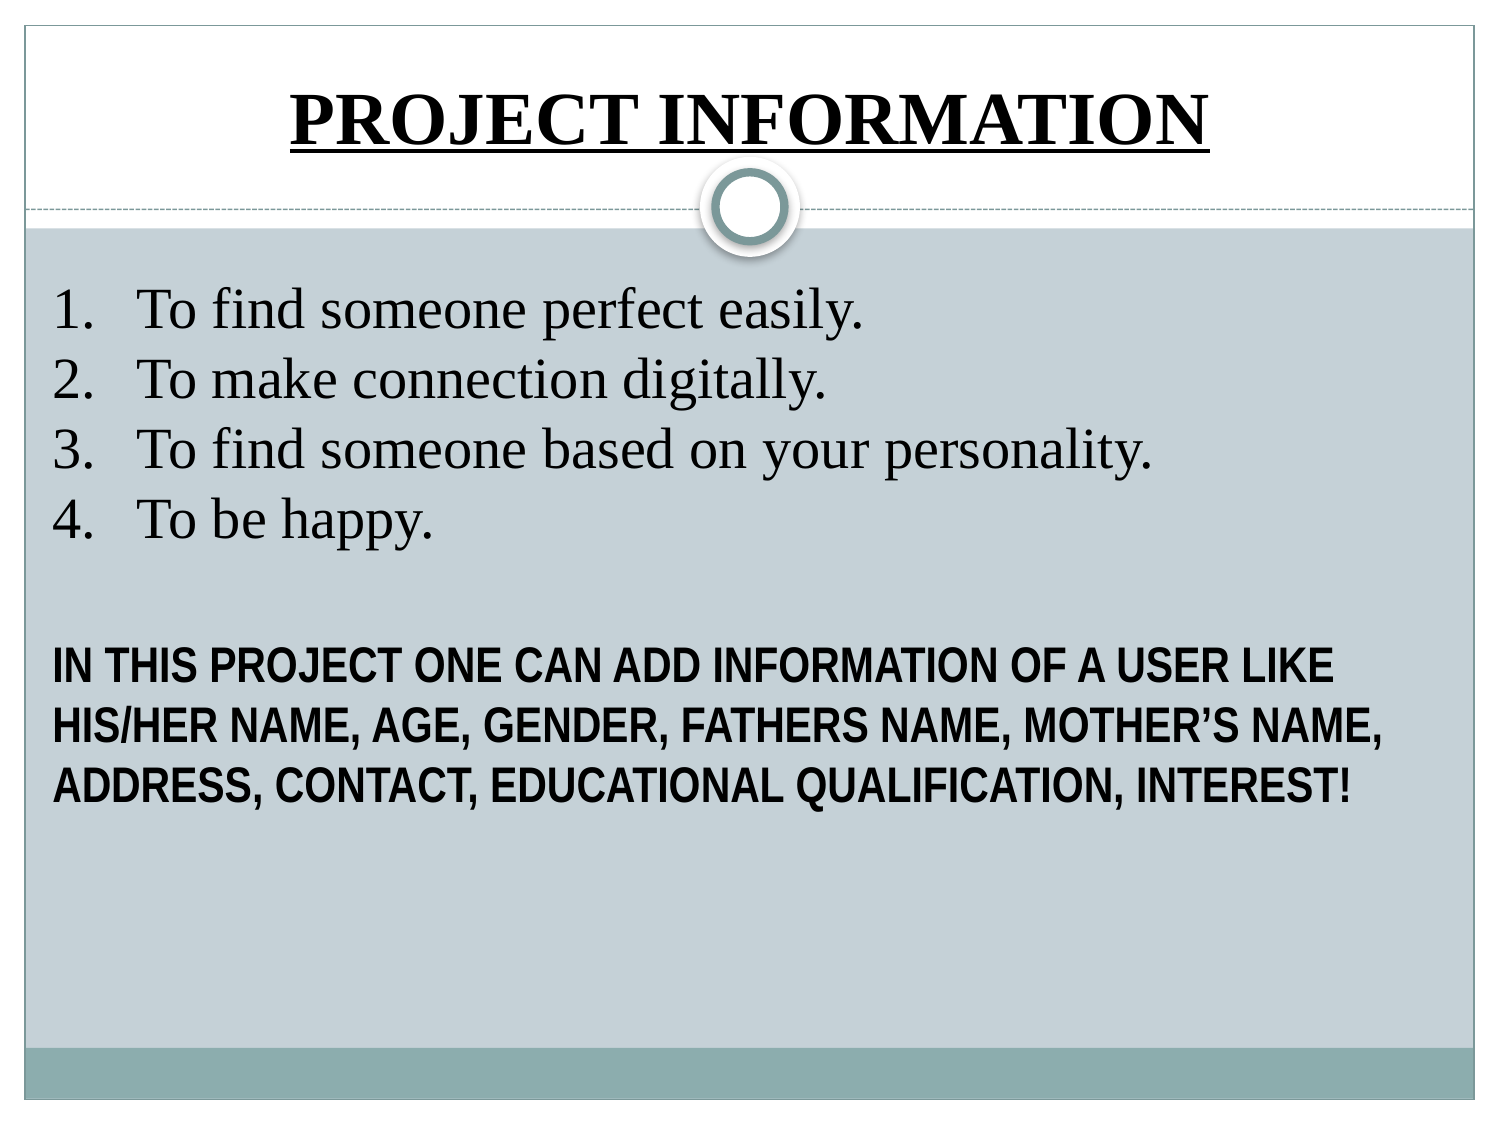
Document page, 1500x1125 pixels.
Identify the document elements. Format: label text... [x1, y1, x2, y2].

text_box To find someone perfect easily. To make connection digitally. To find someone based on your personality. To be happy. [37, 262, 1475, 558]
text_box PROJECT INFORMATION [149, 62, 1350, 168]
text_box IN THIS PROJECT ONE CAN ADD INFORMATION OF A USER LIKE HIS/HER NAME, AGE, GENDER, FATHERS NAME, MOTHER’S NAME, ADDRESS, CONTACT, EDUCATIONAL QUALIFICATION, INTEREST! [37, 624, 1475, 820]
